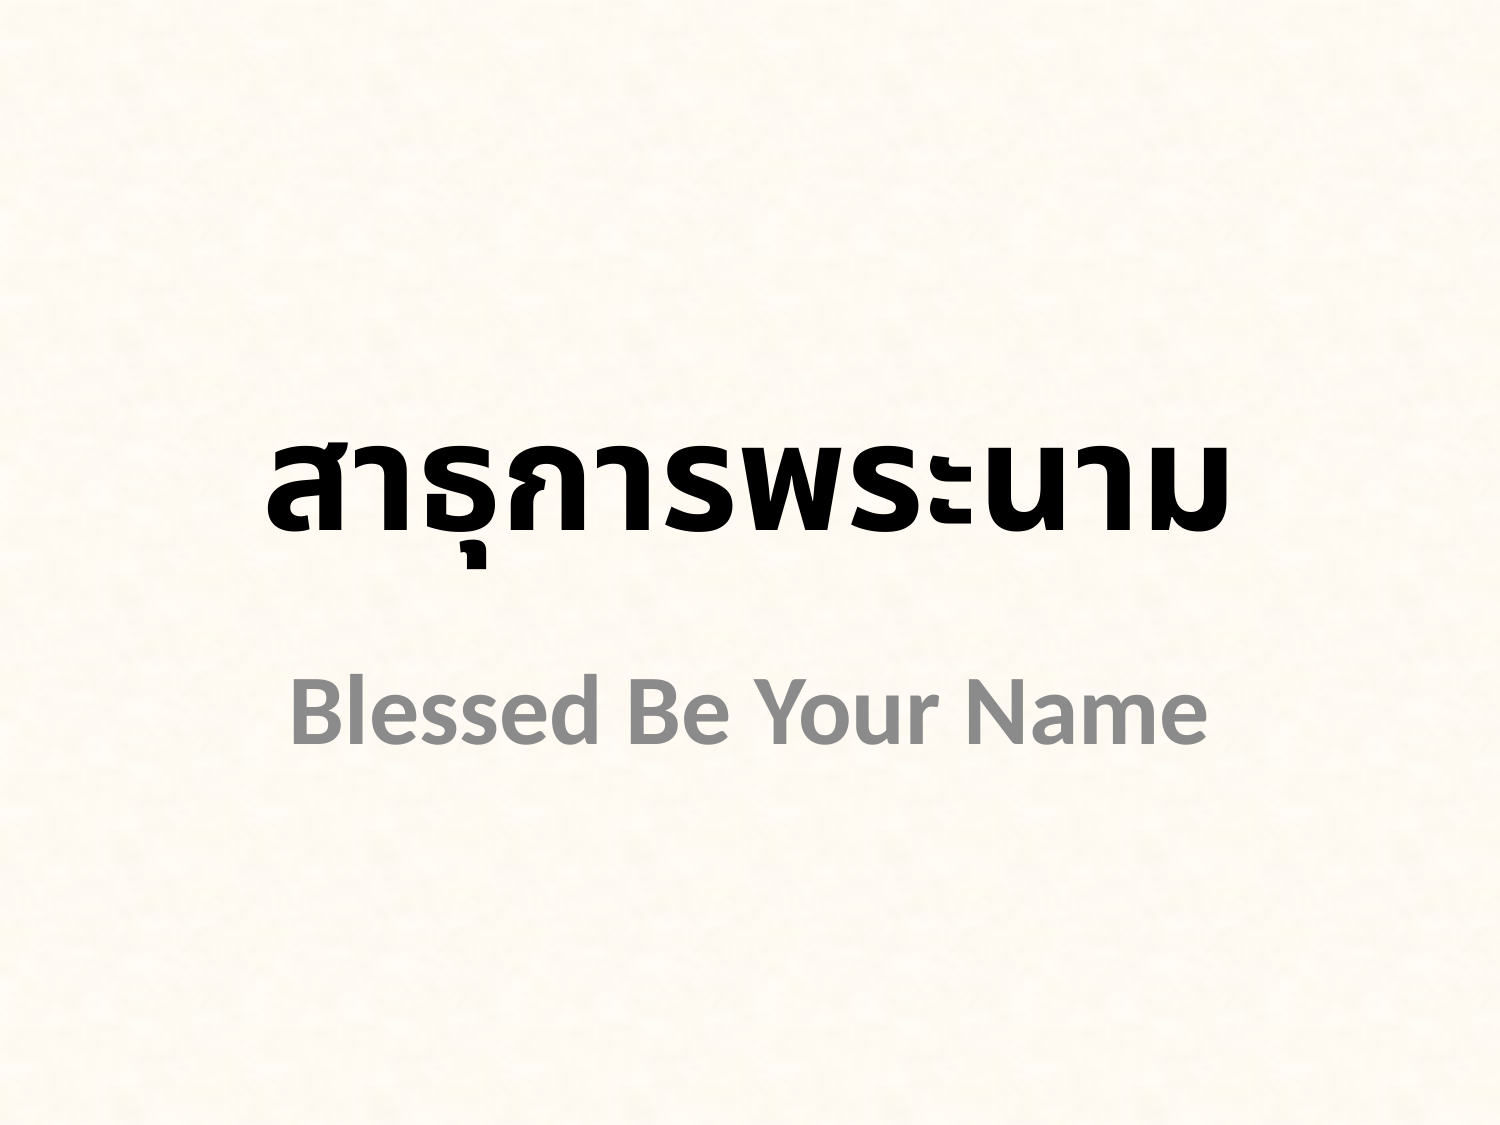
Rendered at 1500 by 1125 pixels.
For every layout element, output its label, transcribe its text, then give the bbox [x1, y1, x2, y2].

subtitle Blessed Be Your Name [225, 637, 1275, 925]
title สาธุการพระนาม [112, 349, 1388, 591]
